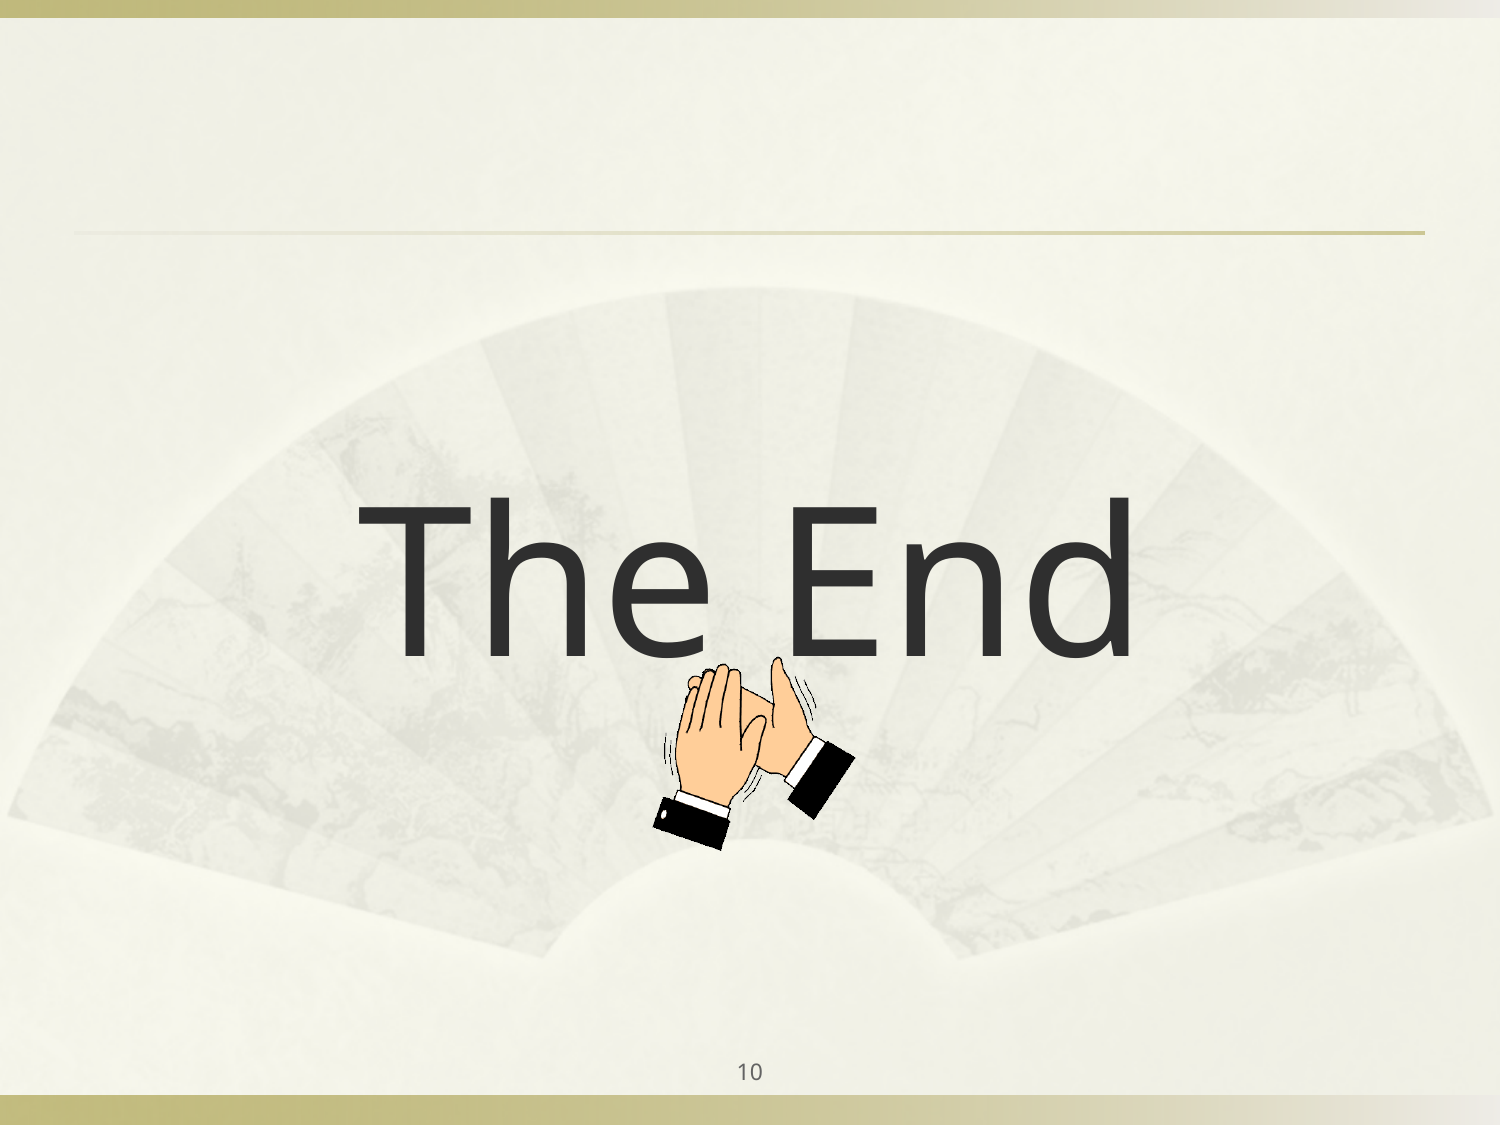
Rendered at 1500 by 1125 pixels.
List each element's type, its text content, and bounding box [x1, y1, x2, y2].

picture [643, 644, 857, 869]
slide_number 10 [675, 1050, 825, 1097]
title The End [76, 479, 1427, 668]
